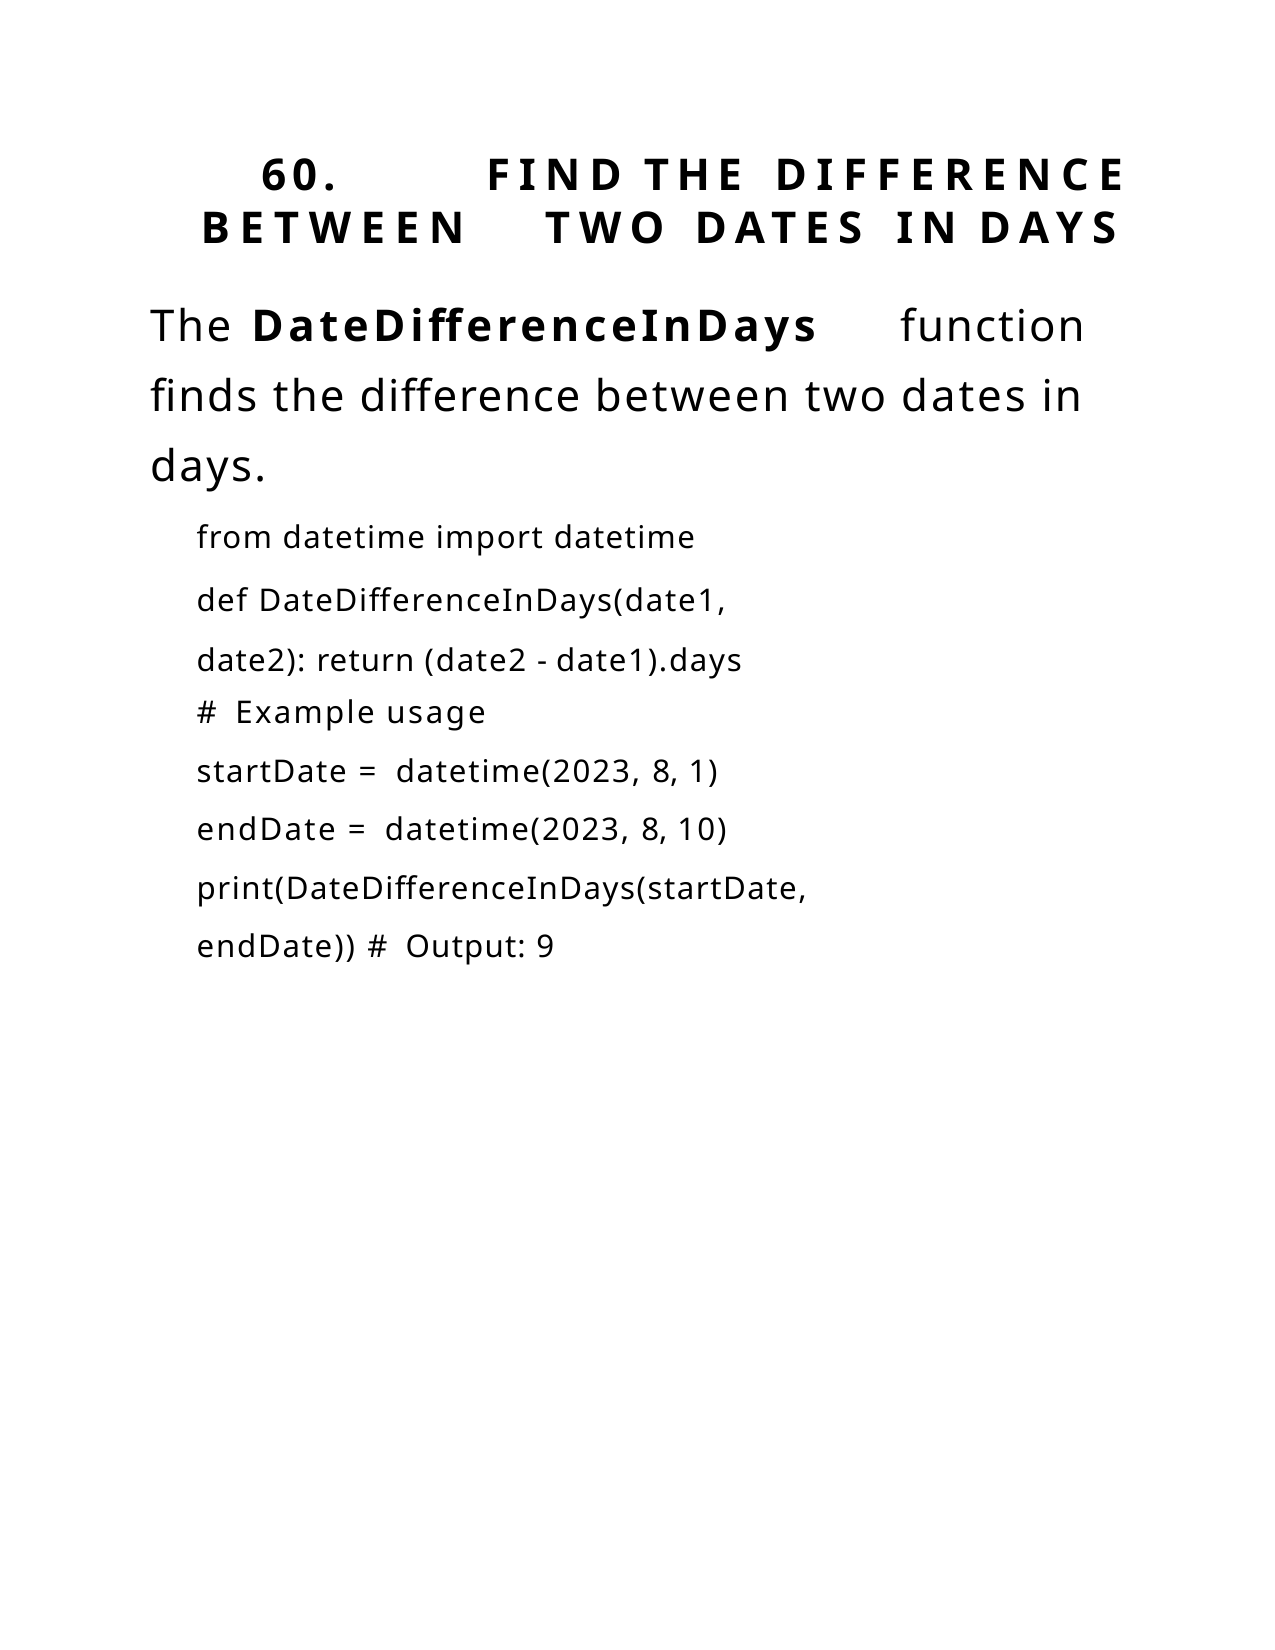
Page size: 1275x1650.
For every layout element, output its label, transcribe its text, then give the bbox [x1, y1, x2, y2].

text_box 60. FIND THE DIFFERENCE BETWEEN TWO DATES IN DAYS The DateDifferenceInDays function finds the difference between two dates in days. from datetime import datetime def DateDifferenceInDays(date1, date2): return (date2 - date1).days # Example usage startDate = datetime(2023, 8, 1) endDate = datetime(2023, 8, 10) print(DateDifferenceInDays(startDate, endDate)) # Output: 9 [147, 144, 1127, 964]
